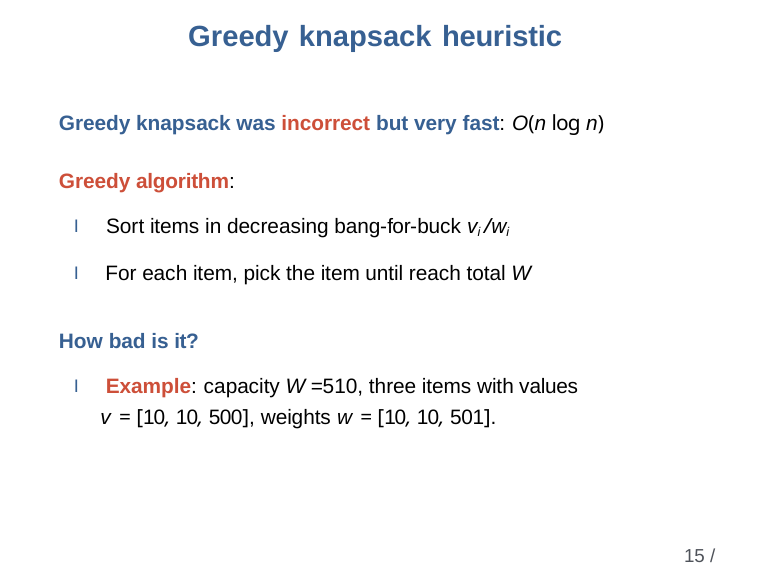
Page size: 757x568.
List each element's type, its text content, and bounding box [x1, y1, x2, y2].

title Greedy knapsack heuristic [78, 13, 678, 112]
text_box Greedy knapsack was incorrect but very fast: O(n log n) Greedy algorithm: I Sort items in decreasing bang-for-buck vi /wi I For each item, pick the item until reach total W How bad is it? I Example: capacity W =510, three items with values v = [10, 10, 500], weights w = [10, 10, 501]. [48, 107, 608, 429]
text_box 15 / 27 [682, 542, 740, 568]
